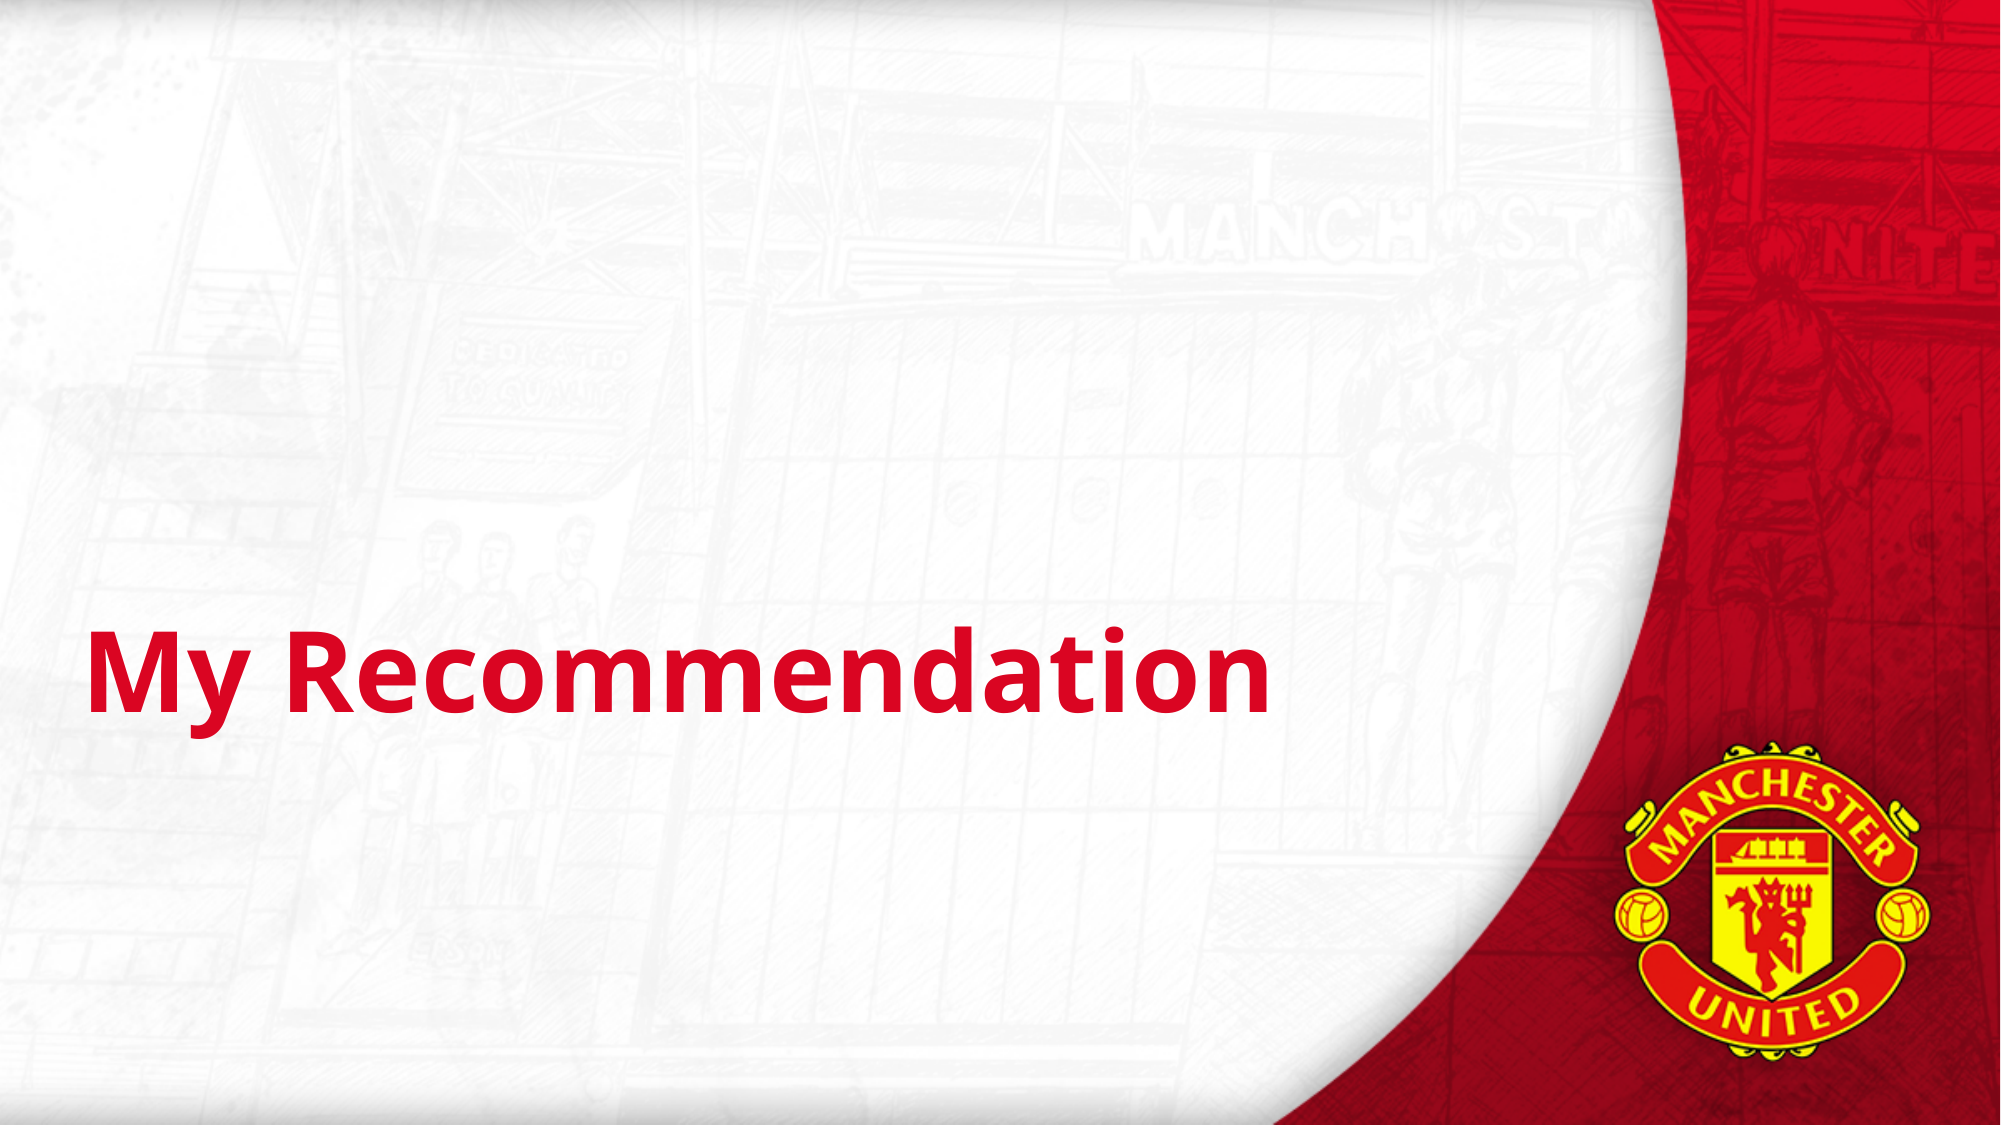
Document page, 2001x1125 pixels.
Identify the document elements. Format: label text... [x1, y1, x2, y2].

picture [0, 0, 2001, 1125]
title My Recommendation [66, 276, 1420, 745]
